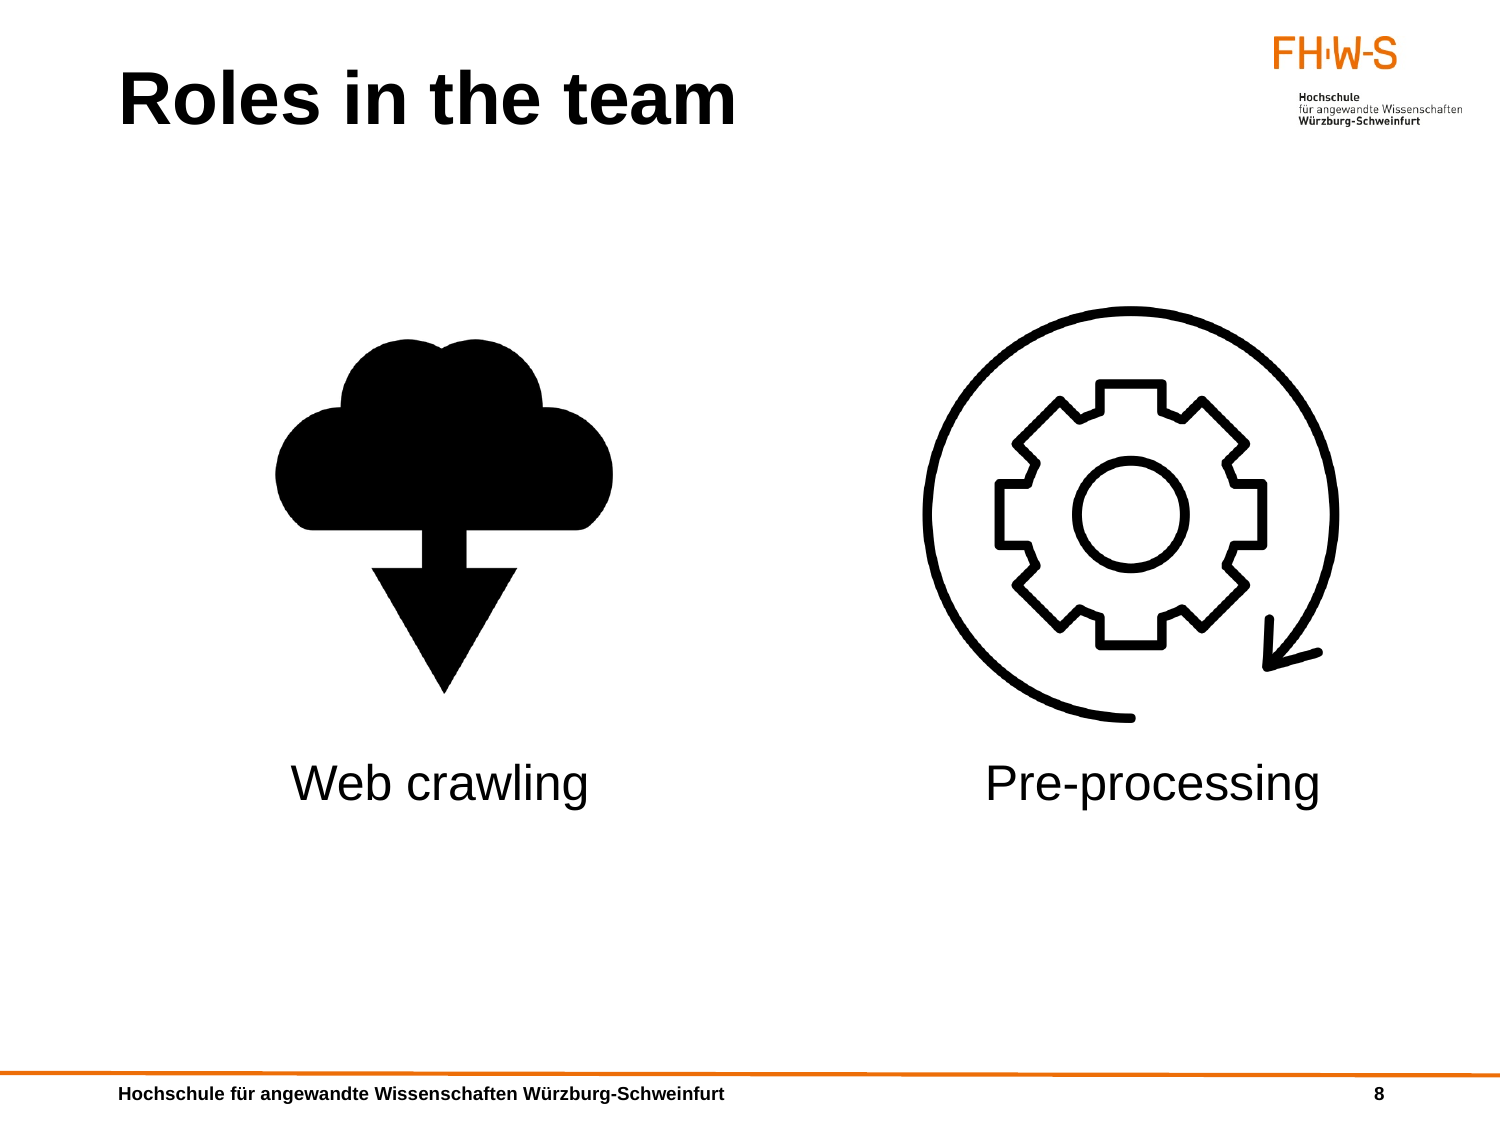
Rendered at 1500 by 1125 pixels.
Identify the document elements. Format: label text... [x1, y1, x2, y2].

picture [275, 338, 613, 694]
picture [1274, 36, 1462, 127]
text_box Pre-processing [969, 743, 1349, 826]
picture [909, 296, 1349, 736]
text_box Web crawling [275, 735, 655, 826]
title Roles in the team [103, 38, 1262, 148]
